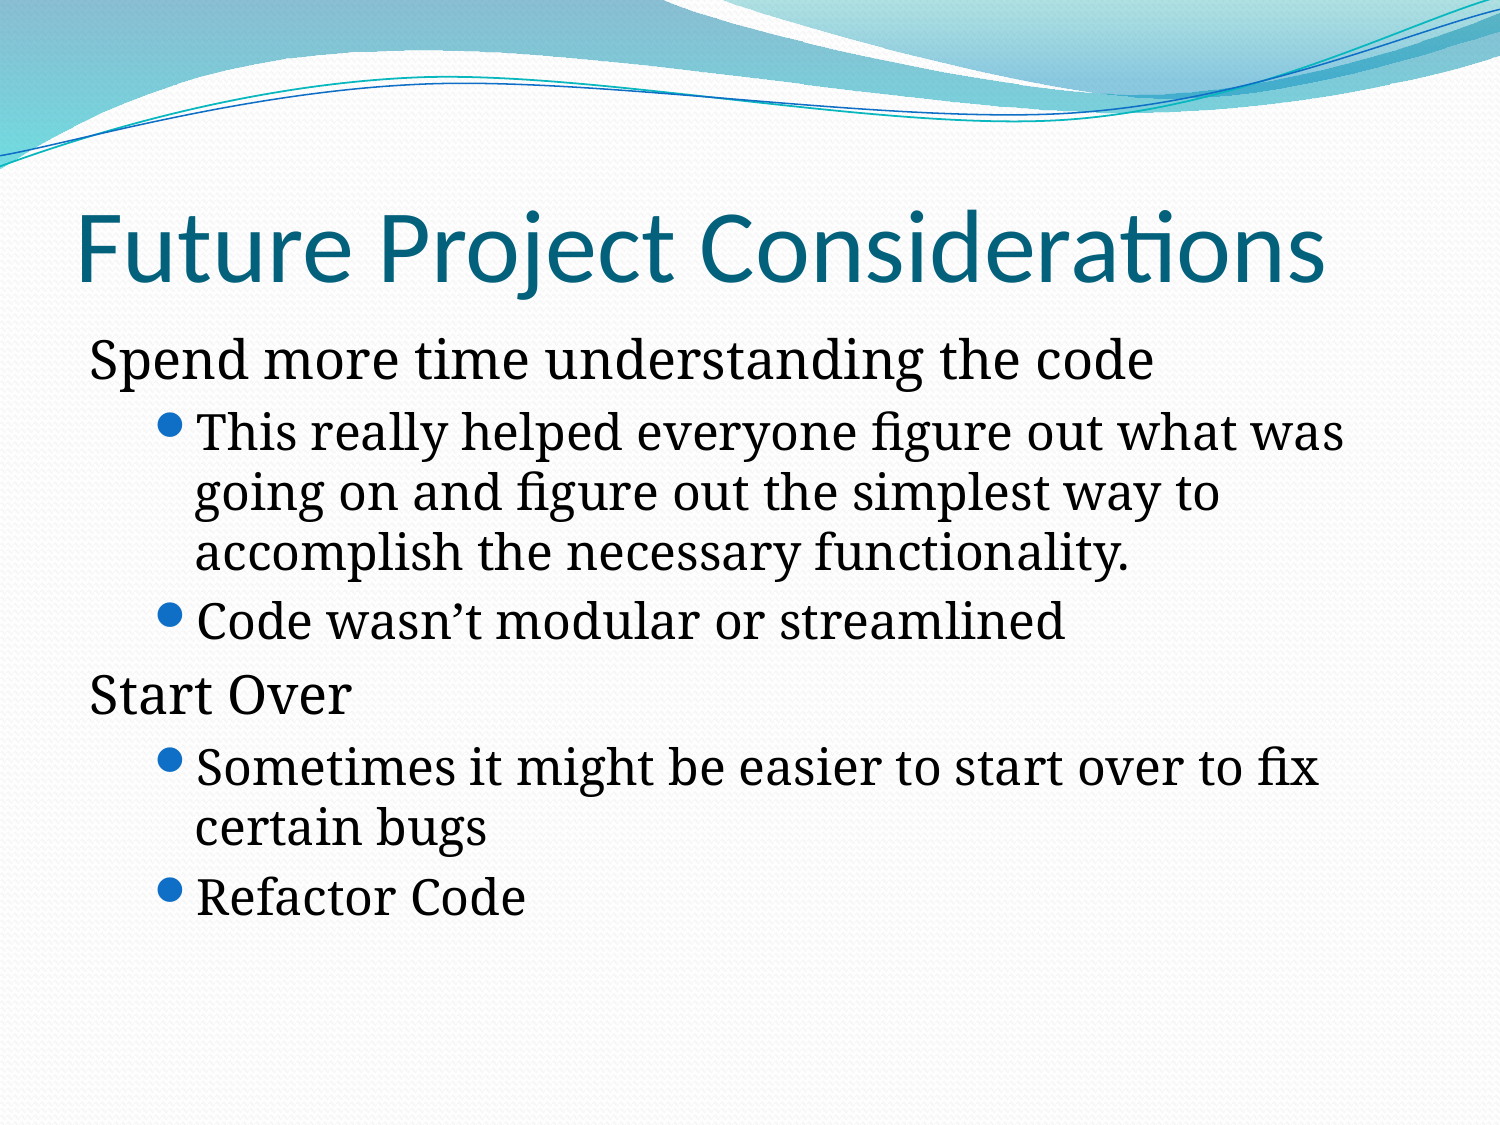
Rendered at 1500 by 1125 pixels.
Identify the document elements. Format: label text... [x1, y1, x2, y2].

list Spend more time understanding the code This really helped everyone figure out what was going on and figure out the simplest way to accomplish the necessary functionality. Code wasn’t modular or streamlined Start Over Sometimes it might be easier to start over to fix certain bugs Refactor Code [75, 317, 1425, 1038]
title Future Project Considerations [75, 115, 1425, 303]
